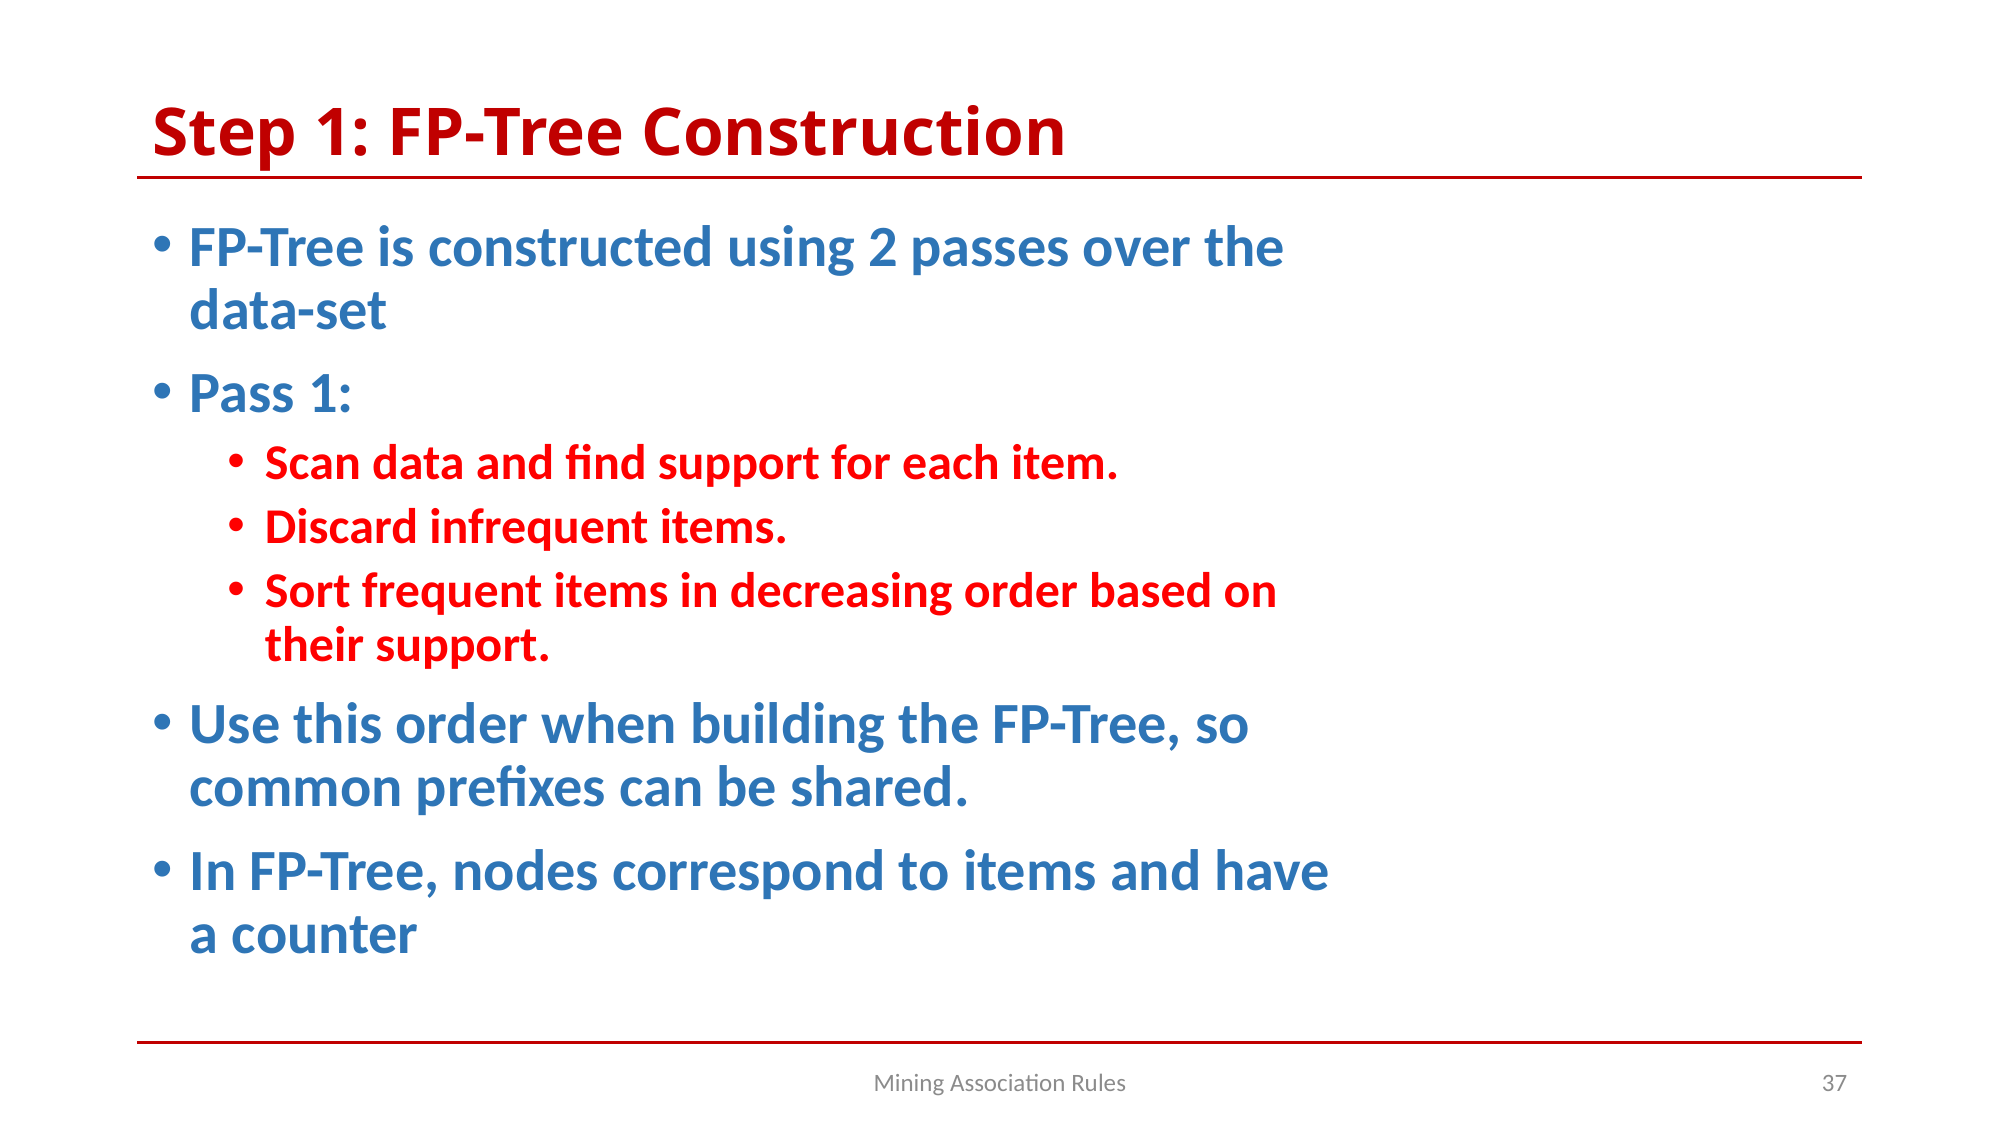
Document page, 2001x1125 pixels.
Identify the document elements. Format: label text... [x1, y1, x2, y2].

title Step 1: FP-Tree Construction [137, 90, 1863, 178]
slide_number 37 [1412, 1051, 1863, 1111]
footer Mining Association Rules [662, 1051, 1338, 1111]
list FP-Tree is constructed using 2 passes over the data-set Pass 1: Scan data and find support for each item. Discard infrequent items. Sort frequent items in decreasing order based on their support. Use this order when building the FP-Tree, so common prefixes can be shared. In FP-Tree, nodes correspond to items and have a counter [137, 208, 1368, 1014]
